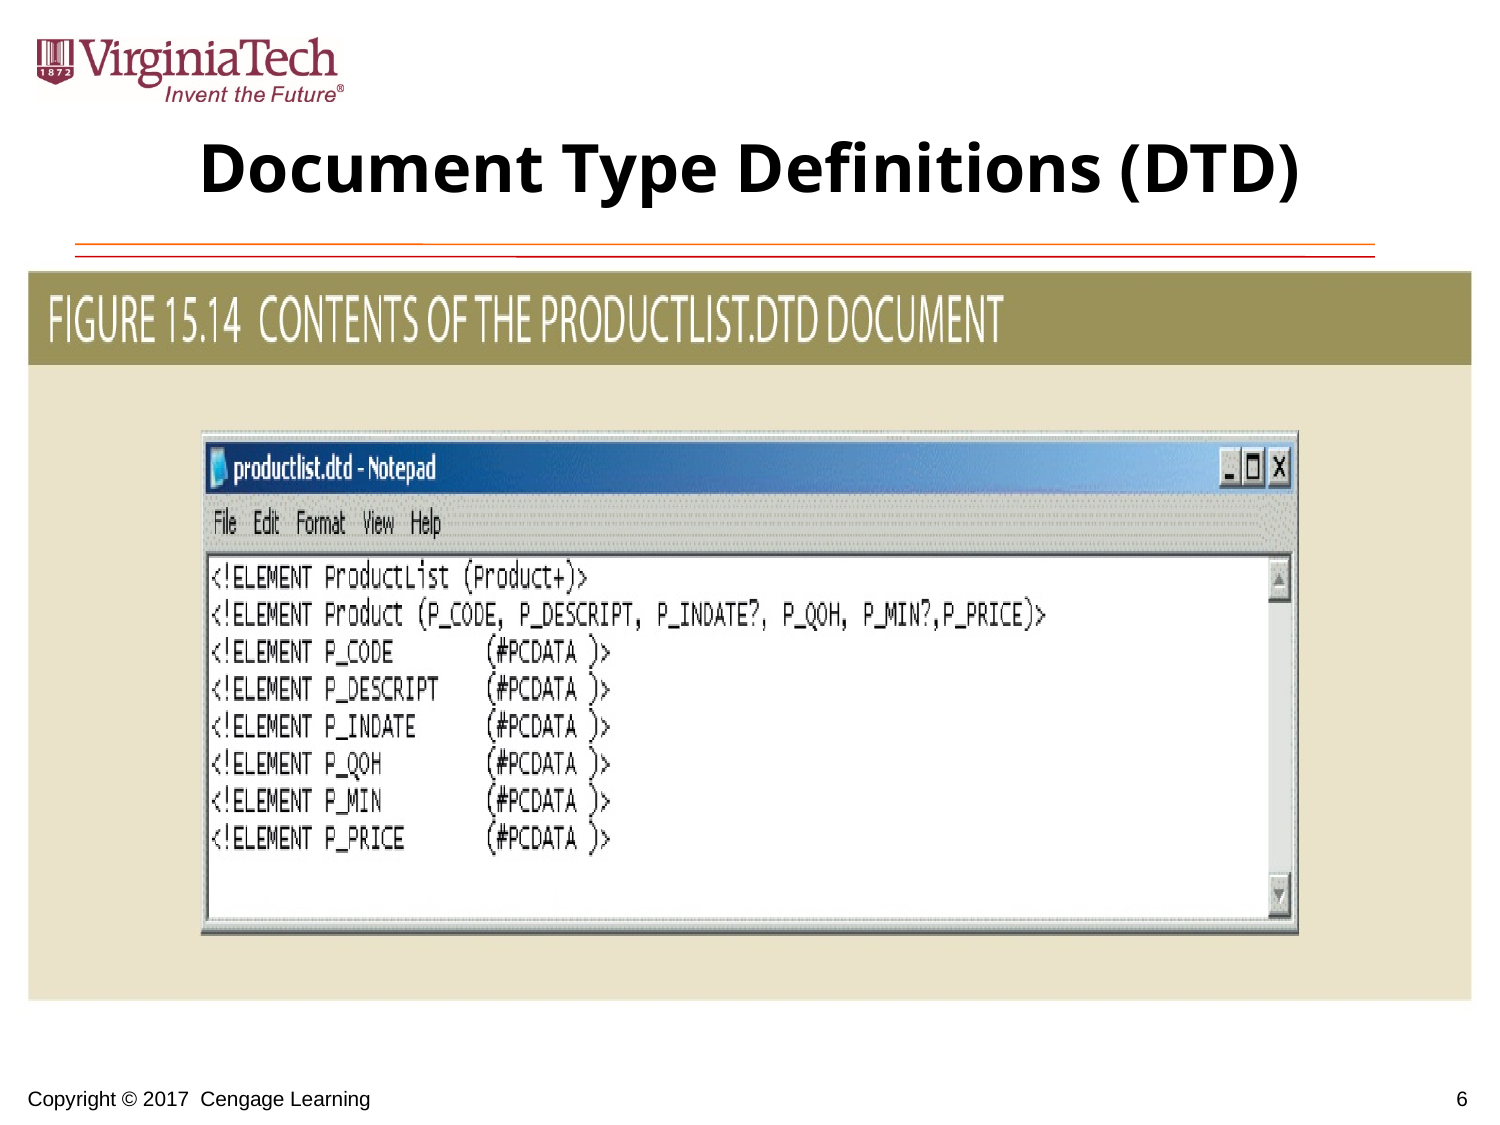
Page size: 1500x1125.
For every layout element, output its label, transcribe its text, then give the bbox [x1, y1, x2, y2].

text_box 6 [1441, 1077, 1500, 1116]
picture [23, 262, 1477, 1013]
text_box Copyright © 2017 Cengage Learning [12, 1078, 488, 1116]
text_box Document Type Definitions (DTD) [168, 118, 1332, 260]
picture [37, 37, 344, 102]
